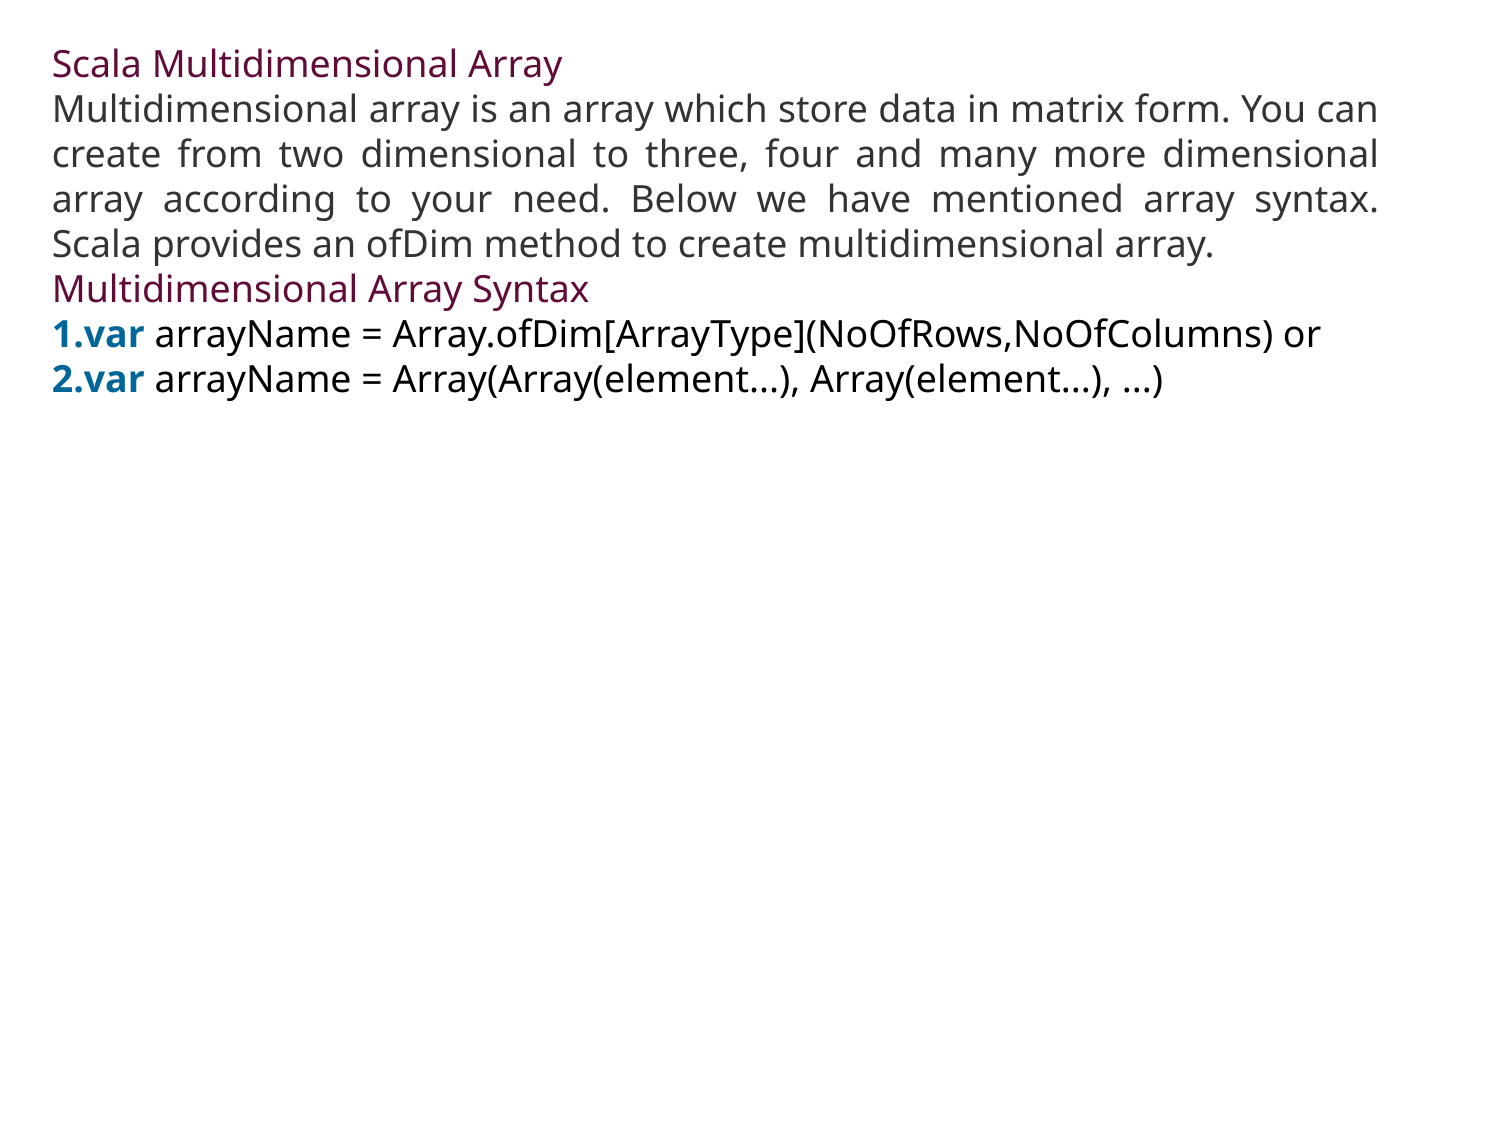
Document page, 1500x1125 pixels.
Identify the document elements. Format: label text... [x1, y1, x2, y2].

text_box Scala Multidimensional Array Multidimensional array is an array which store data in matrix form. You can create from two dimensional to three, four and many more dimensional array according to your need. Below we have mentioned array syntax. Scala provides an ofDim method to create multidimensional array. Multidimensional Array Syntax var arrayName = Array.ofDim[ArrayType](NoOfRows,NoOfColumns) or var arrayName = Array(Array(element...), Array(element...), ...) [37, 32, 1396, 408]
